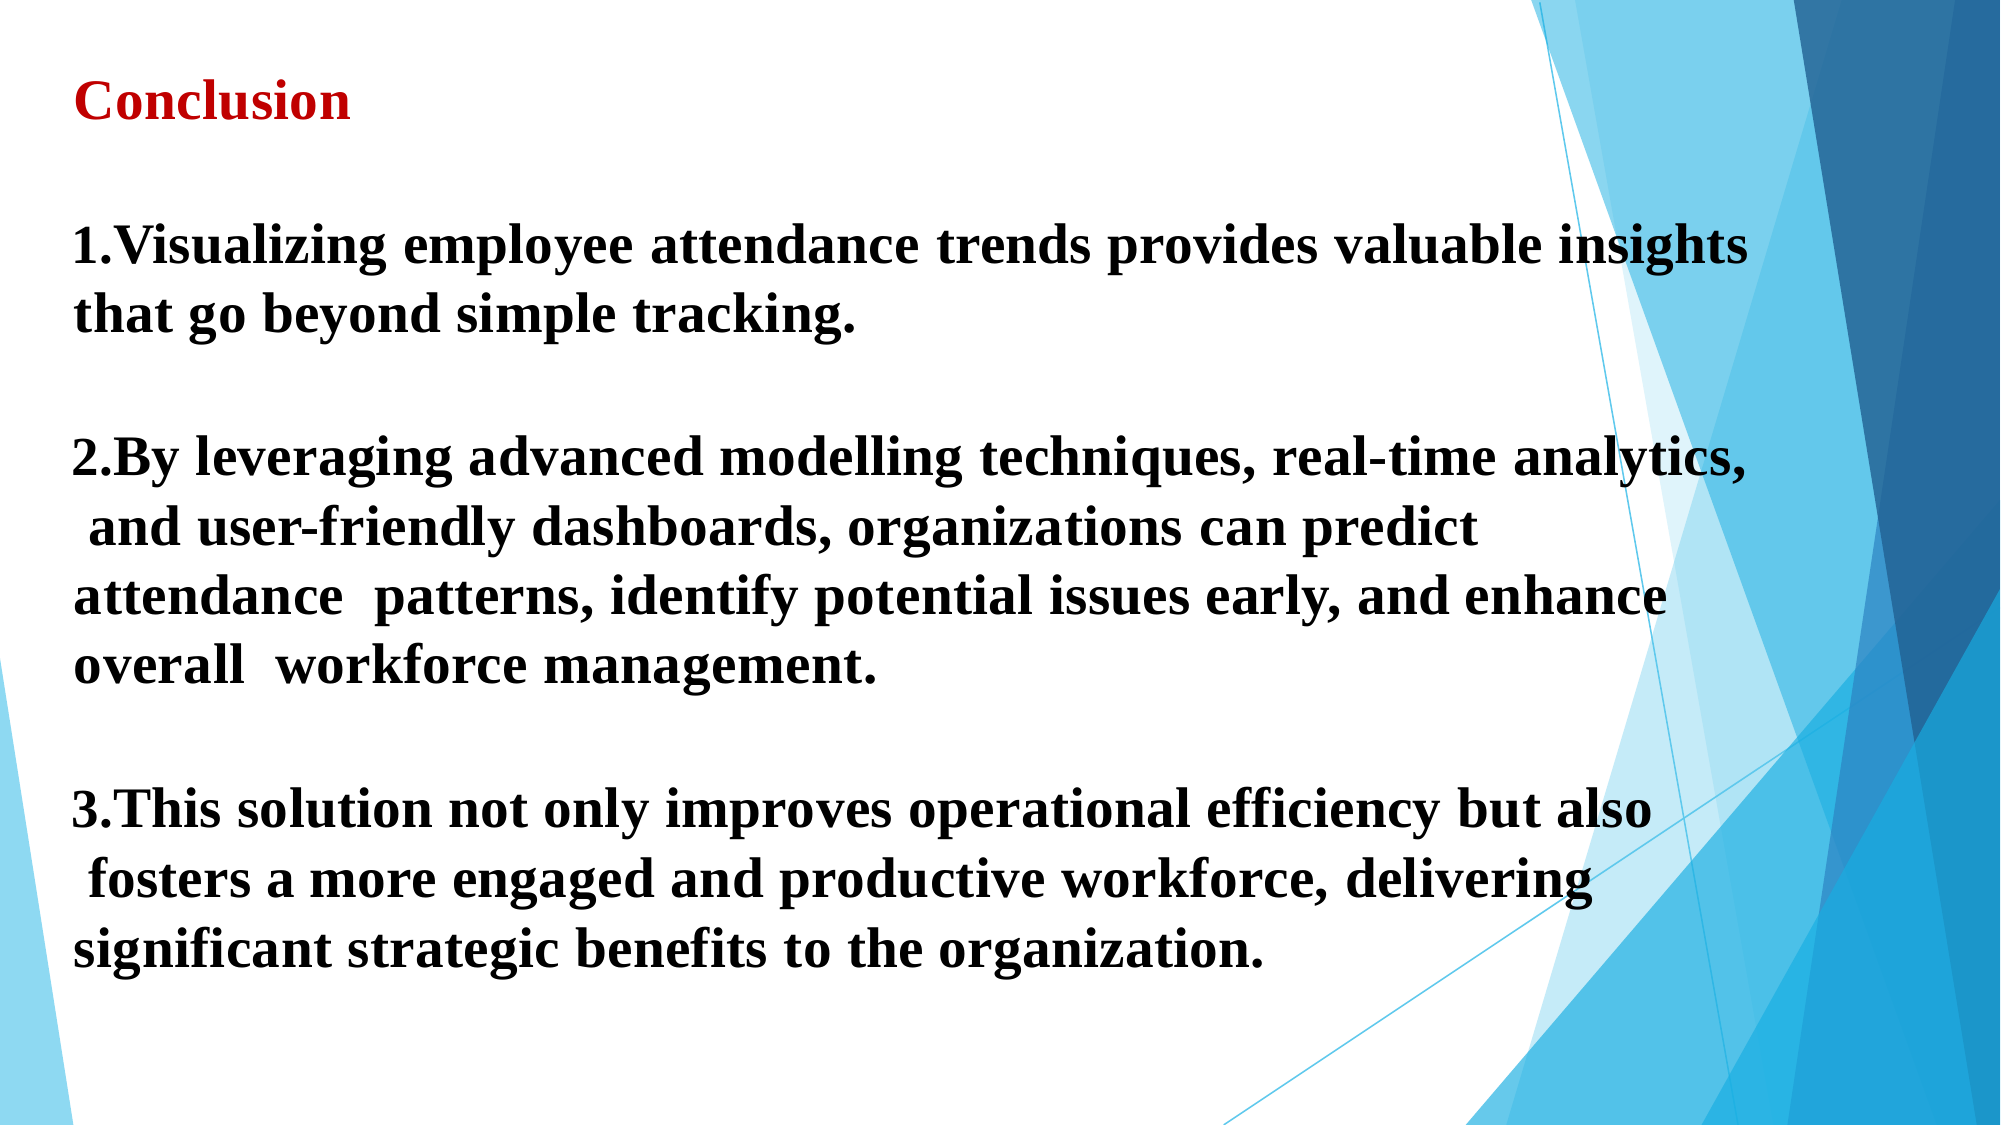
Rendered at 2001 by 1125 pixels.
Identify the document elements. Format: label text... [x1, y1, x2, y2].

text_box Conclusion Visualizing employee attendance trends provides valuable insights that go beyond simple tracking. By leveraging advanced modelling techniques, real-time analytics, and user-friendly dashboards, organizations can predict attendance patterns, identify potential issues early, and enhance overall workforce management. This solution not only improves operational efficiency but also fosters a more engaged and productive workforce, delivering significant strategic benefits to the organization. [71, 59, 1765, 980]
